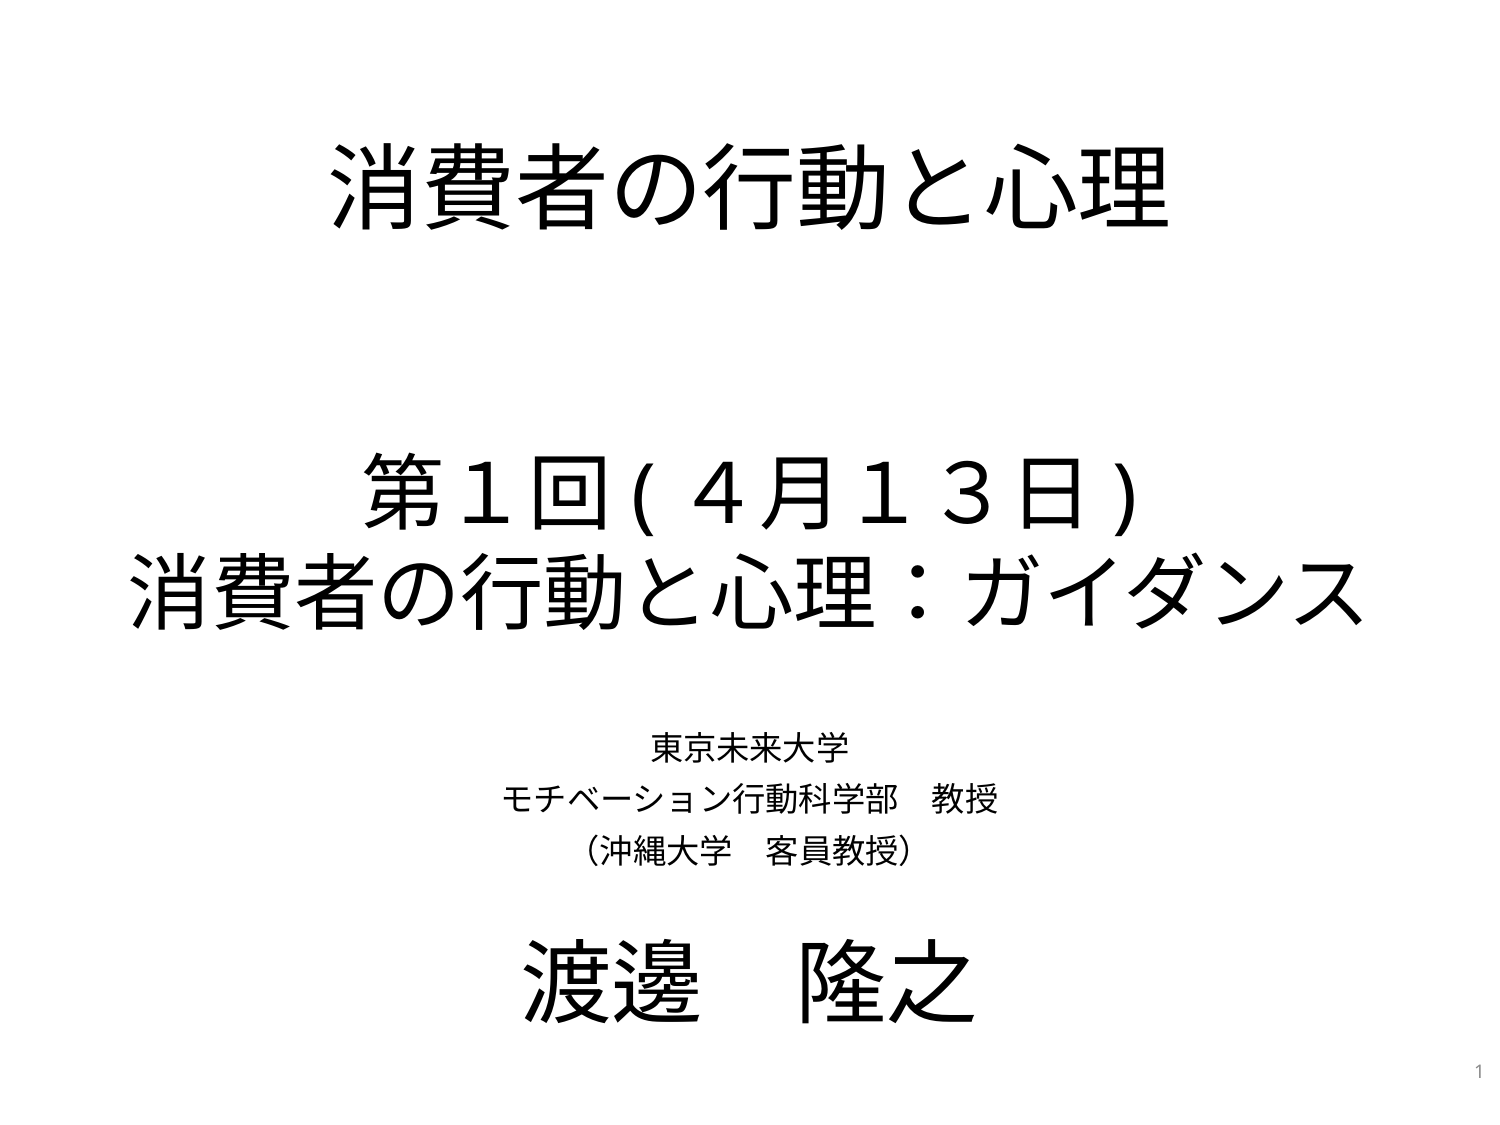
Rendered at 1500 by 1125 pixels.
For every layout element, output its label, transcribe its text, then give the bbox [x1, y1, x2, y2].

text_box 第１回(４月１３日) 消費者の行動と心理：ガイダンス [46, 432, 1453, 648]
slide_number 1 [1162, 1042, 1500, 1103]
subtitle 東京未来大学 モチベーション行動科学部 教授 （沖縄大学 客員教授） 渡邊 隆之 [396, 723, 1103, 1039]
title 消費者の行動と心理 [112, 101, 1388, 251]
